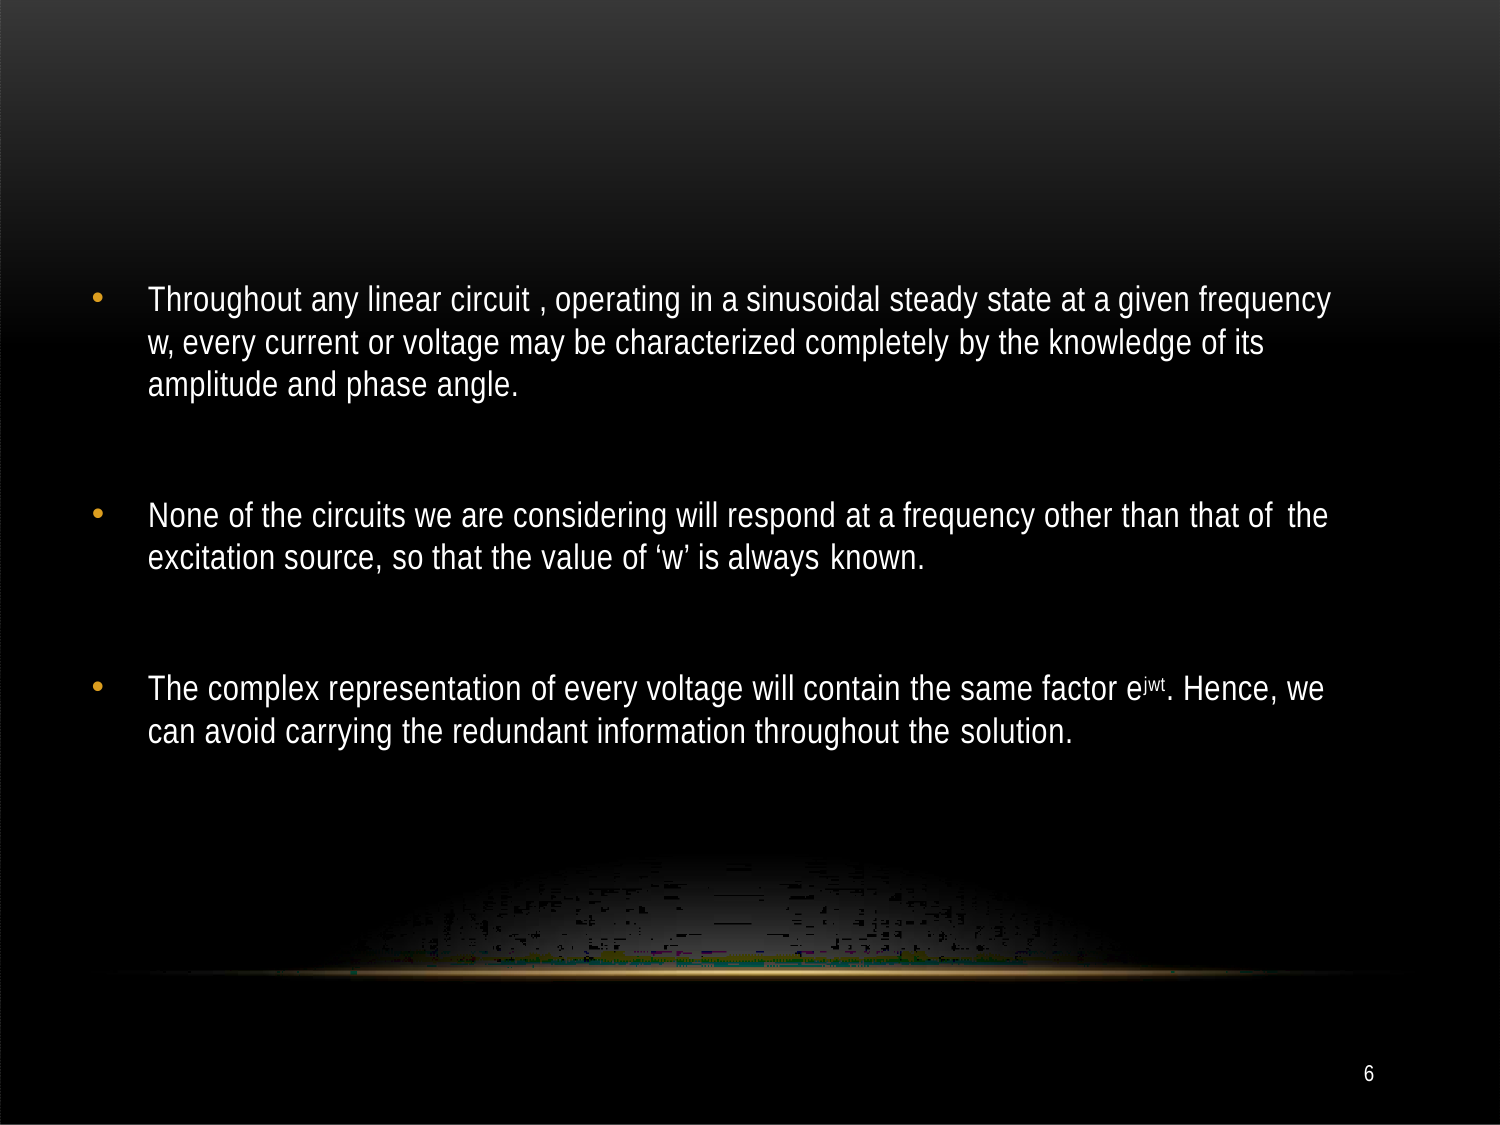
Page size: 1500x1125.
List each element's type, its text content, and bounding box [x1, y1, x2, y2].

slide_number 6 [1359, 1057, 1390, 1125]
text_box Throughout any linear circuit , operating in a sinusoidal steady state at a given frequency w, every current or voltage may be characterized completely by the knowledge of its amplitude and phase angle. None of the circuits we are considering will respond at a frequency other than that of the excitation source, so that the value of ‘w’ is always known. The complex representation of every voltage will contain the same factor ejwt. Hence, we can avoid carrying the redundant information throughout the solution. [83, 274, 1346, 751]
picture [0, 0, 1500, 1125]
